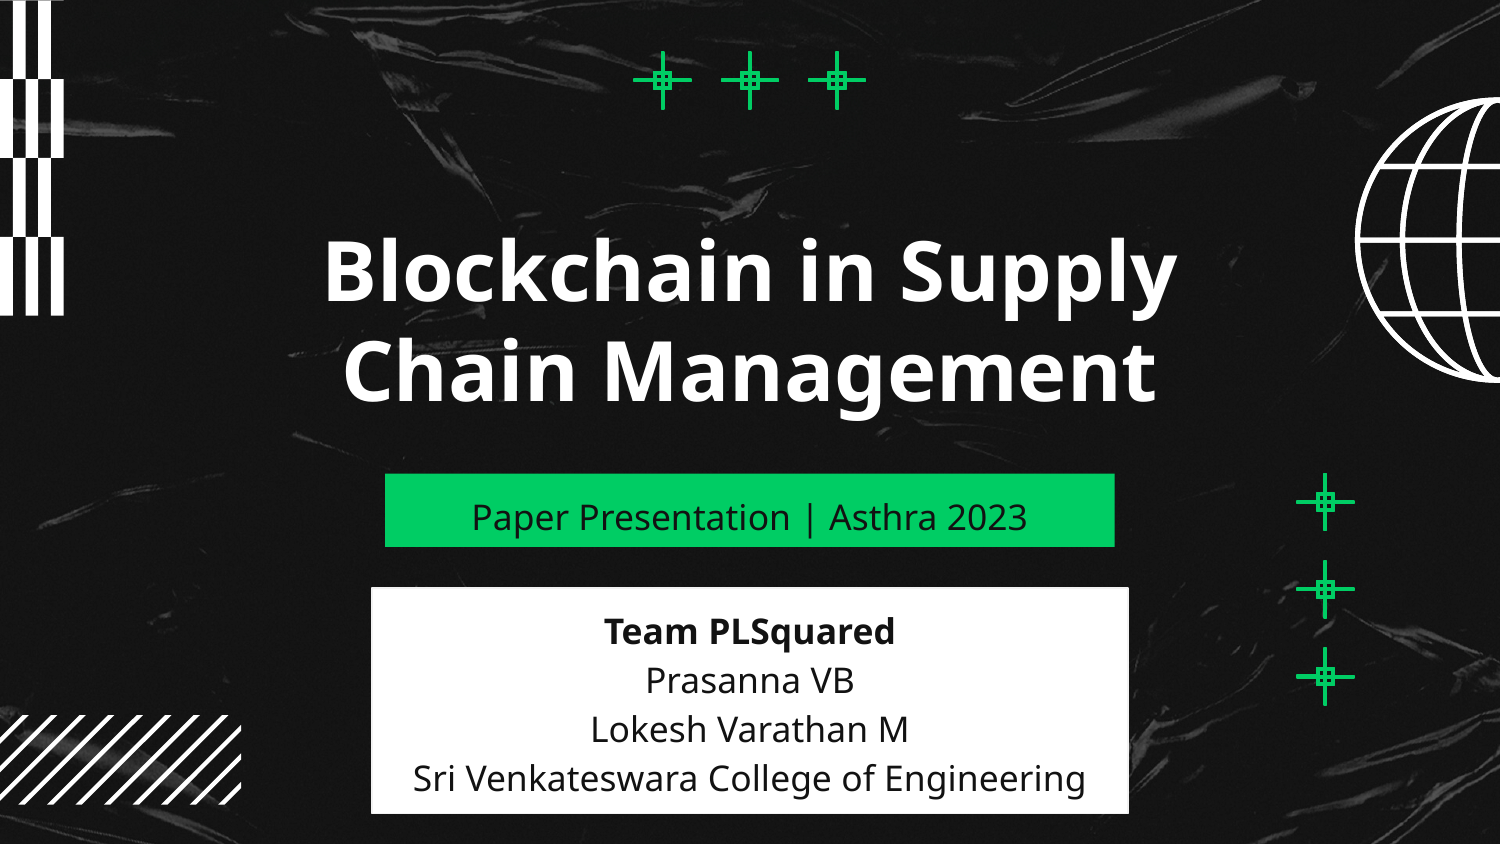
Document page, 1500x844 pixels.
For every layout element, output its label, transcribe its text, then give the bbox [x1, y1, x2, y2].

picture [39, 80, 50, 157]
picture [1422, 317, 1482, 375]
text_box Team PLSquared Prasanna VB Lokesh Varathan M Sri Venkateswara College of Engineering [371, 588, 1129, 814]
picture [1385, 110, 1456, 163]
picture [1469, 317, 1500, 377]
picture [1361, 243, 1412, 311]
picture [1406, 170, 1461, 237]
picture [0, 1, 12, 79]
text_box [1296, 648, 1354, 706]
picture [0, 158, 12, 236]
text_box [1296, 560, 1354, 618]
picture [1422, 105, 1483, 163]
title Blockchain in Supply Chain Management [226, 203, 1273, 537]
picture [26, 1, 38, 79]
picture [1385, 317, 1455, 370]
text_box [1296, 473, 1354, 531]
picture [1361, 170, 1412, 237]
picture [26, 158, 38, 236]
picture [0, 0, 1500, 844]
picture [1406, 243, 1461, 311]
picture [1469, 103, 1500, 163]
picture [1462, 243, 1500, 311]
picture [13, 80, 25, 157]
picture [1462, 170, 1500, 237]
subtitle Paper Presentation | Asthra 2023 [385, 473, 1115, 547]
